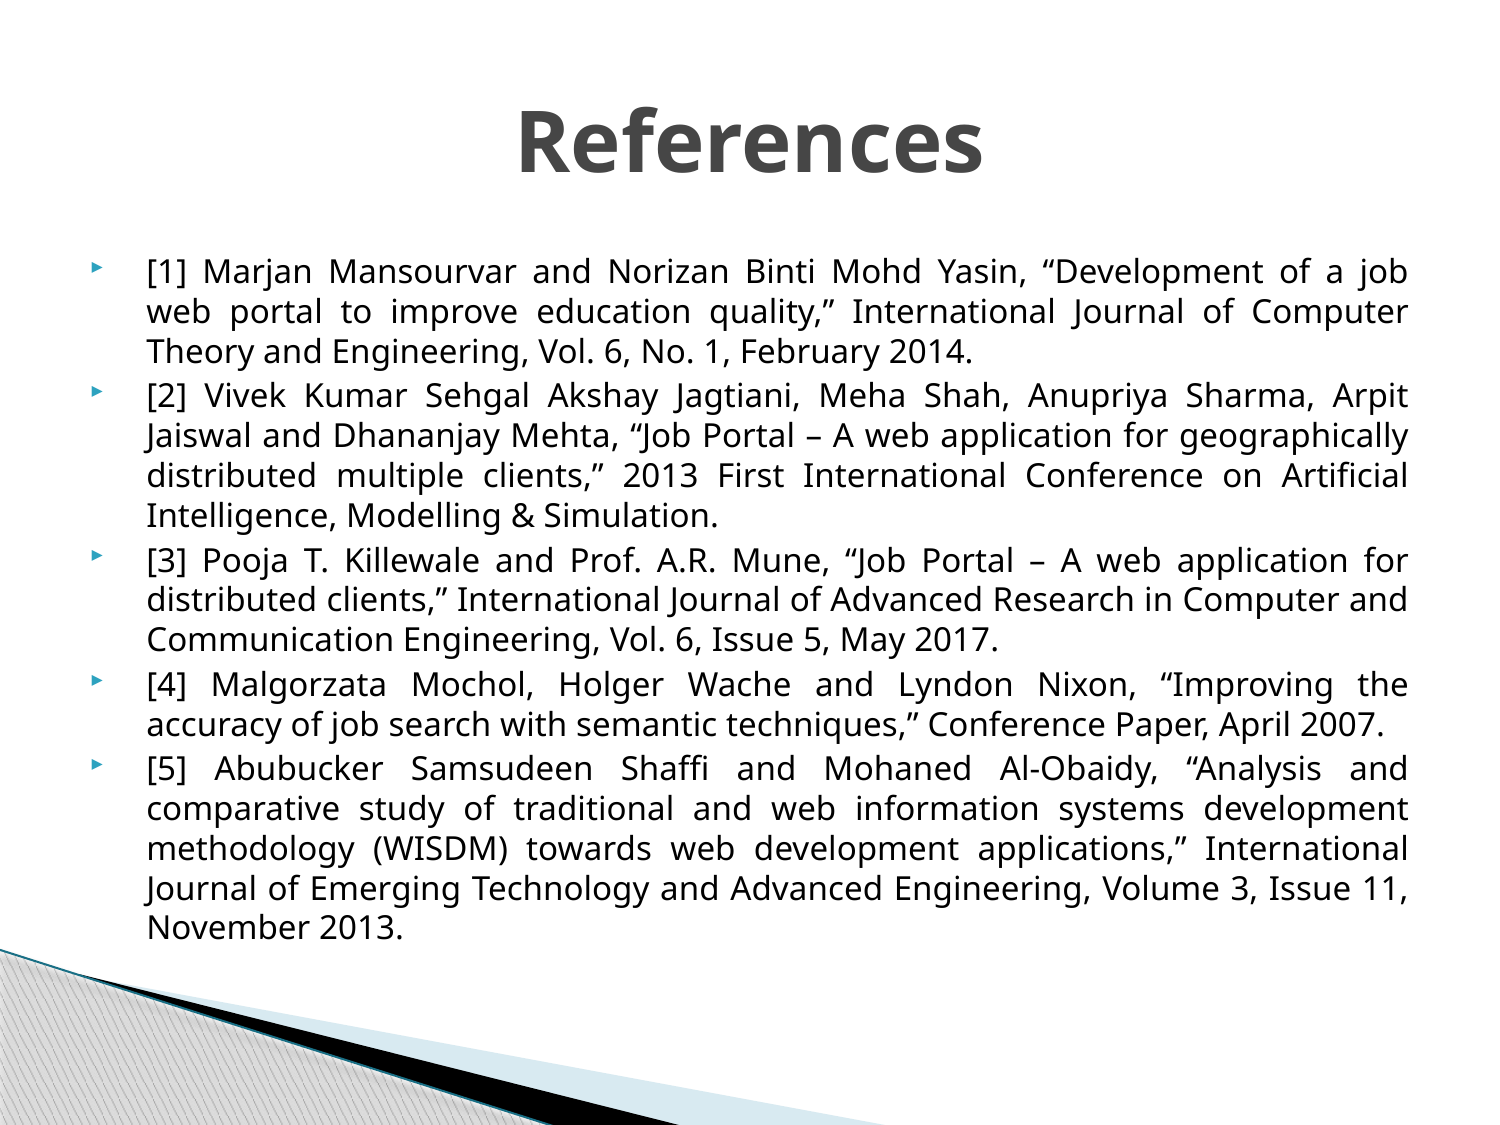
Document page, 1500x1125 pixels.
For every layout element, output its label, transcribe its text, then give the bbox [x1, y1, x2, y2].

list [1] Marjan Mansourvar and Norizan Binti Mohd Yasin, “Development of a job web portal to improve education quality,” International Journal of Computer Theory and Engineering, Vol. 6, No. 1, February 2014. [2] Vivek Kumar Sehgal Akshay Jagtiani, Meha Shah, Anupriya Sharma, Arpit Jaiswal and Dhananjay Mehta, “Job Portal – A web application for geographically distributed multiple clients,” 2013 First International Conference on Artificial Intelligence, Modelling & Simulation. [3] Pooja T. Killewale and Prof. A.R. Mune, “Job Portal – A web application for distributed clients,” International Journal of Advanced Research in Computer and Communication Engineering, Vol. 6, Issue 5, May 2017. [4] Malgorzata Mochol, Holger Wache and Lyndon Nixon, “Improving the accuracy of job search with semantic techniques,” Conference Paper, April 2007. [5] Abubucker Samsudeen Shaffi and Mohaned Al-Obaidy, “Analysis and comparative study of traditional and web information systems development methodology (WISDM) towards web development applications,” International Journal of Emerging Technology and Advanced Engineering, Volume 3, Issue 11, November 2013. [75, 243, 1425, 986]
title References [75, 45, 1425, 233]
